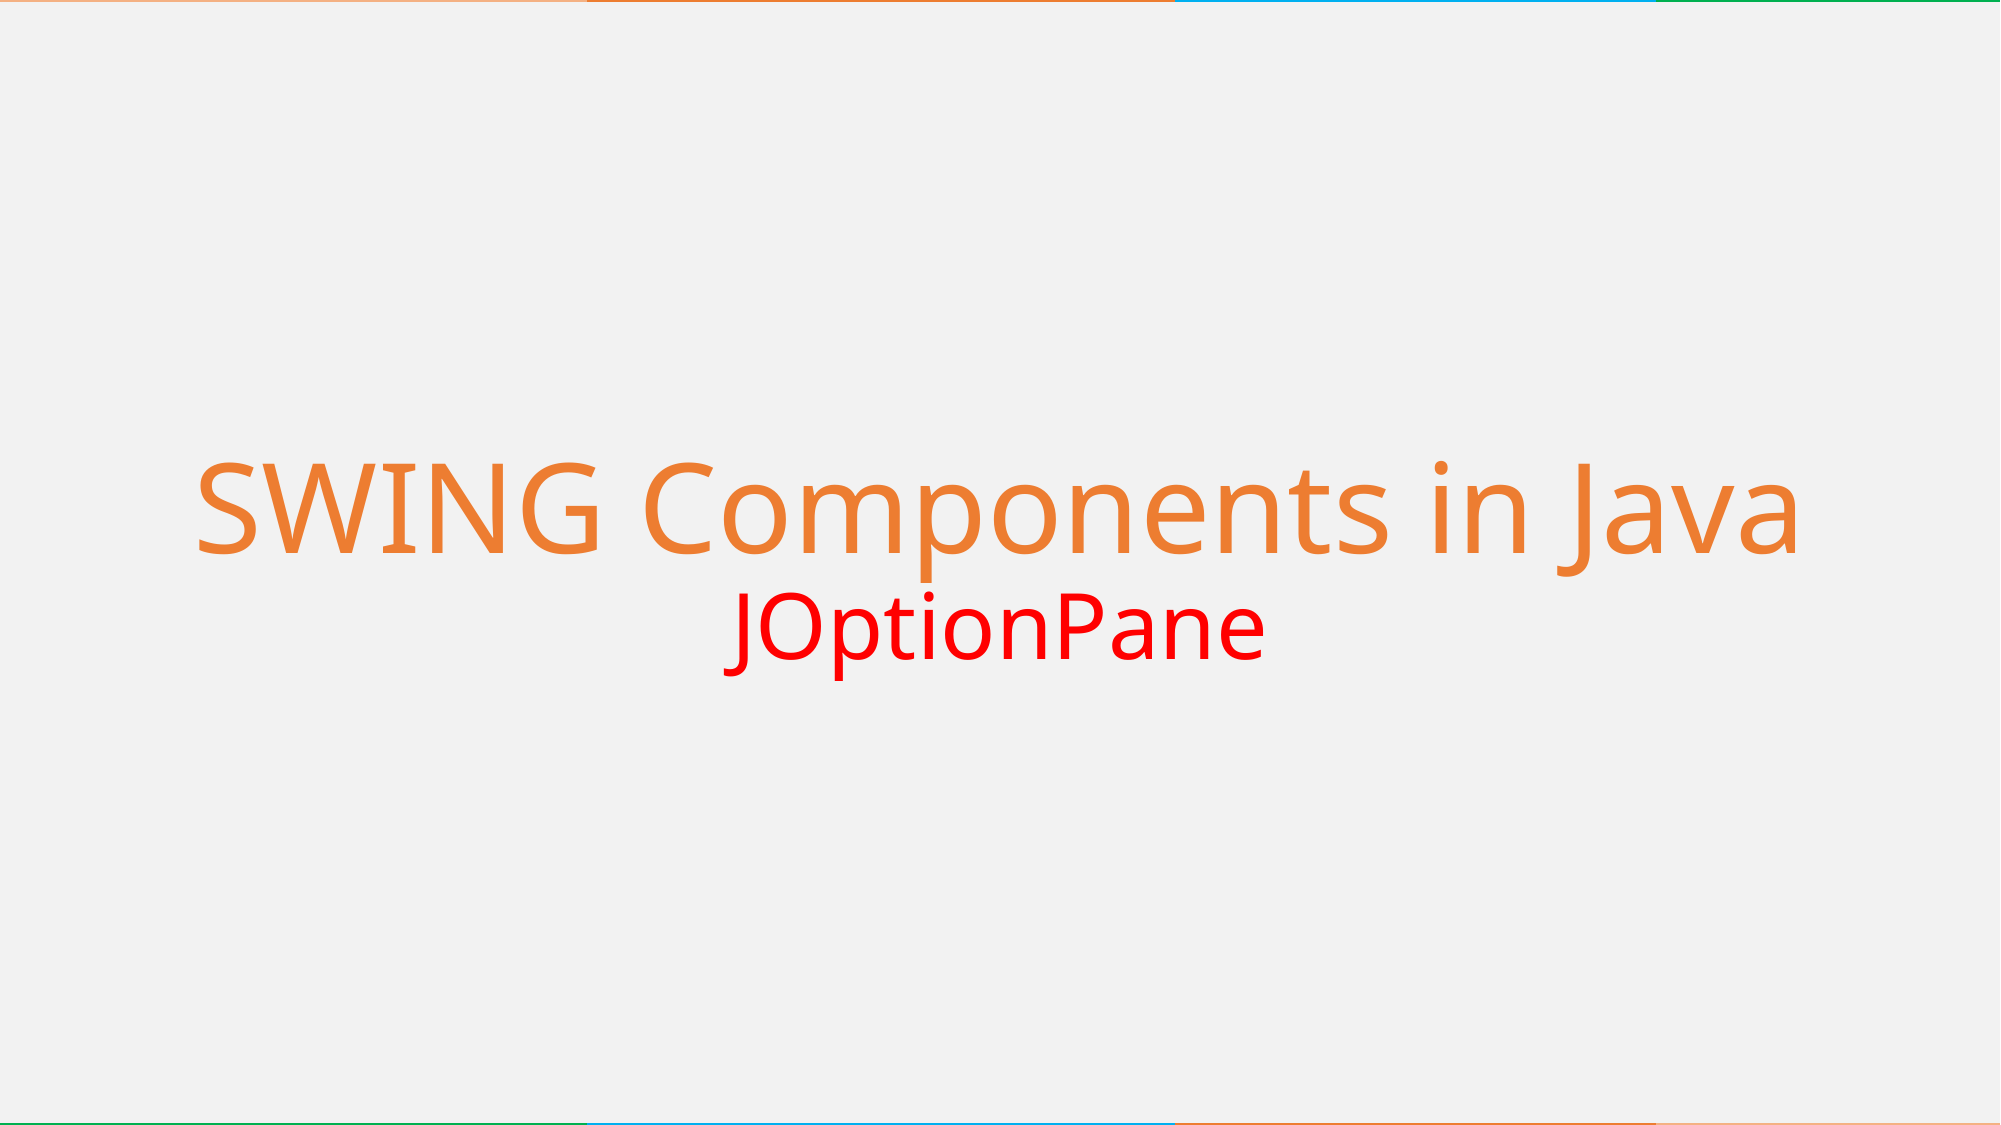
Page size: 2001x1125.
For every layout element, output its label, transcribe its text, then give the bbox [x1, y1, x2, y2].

title SWING Components in Java JOptionPane [0, 0, 2000, 1125]
